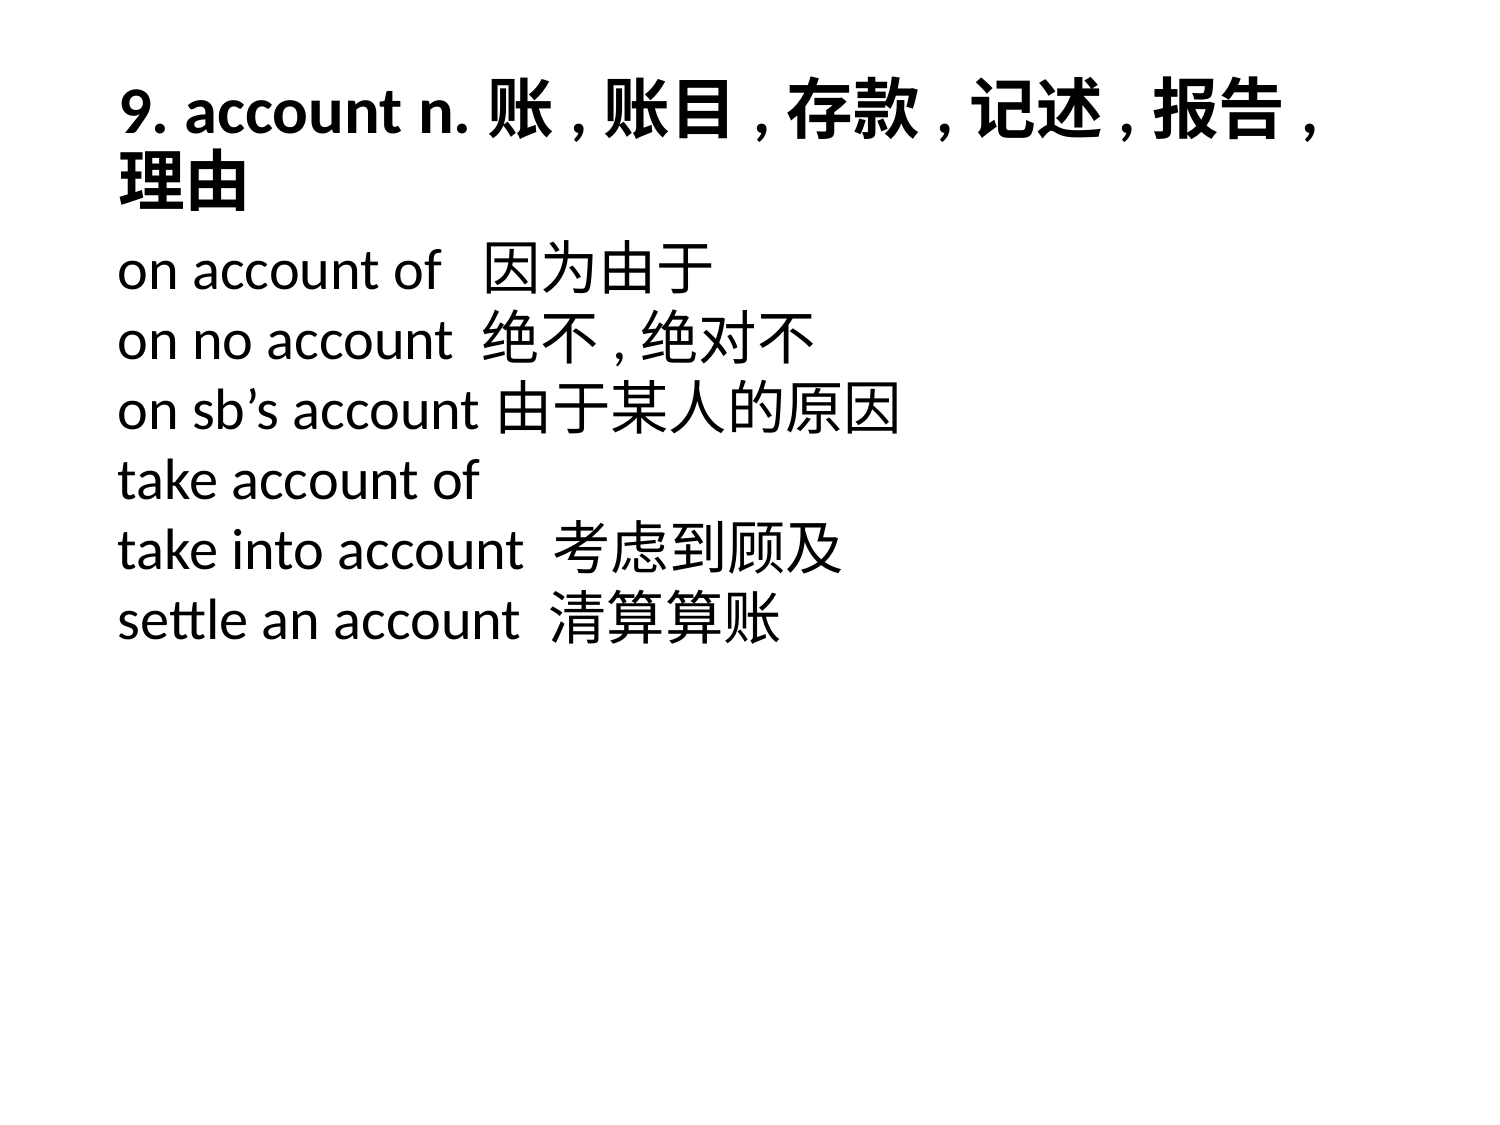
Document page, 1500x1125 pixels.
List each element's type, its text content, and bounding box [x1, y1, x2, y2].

title 9. account n.账,账目,存款,记述,报告,理由 [103, 59, 1397, 223]
text_box on account of 因为由于 on no account 绝不,绝对不 on sb’s account由于某人的原因 take account of take into account 考虑到顾及 settle an account 清算算账 [103, 223, 1435, 659]
